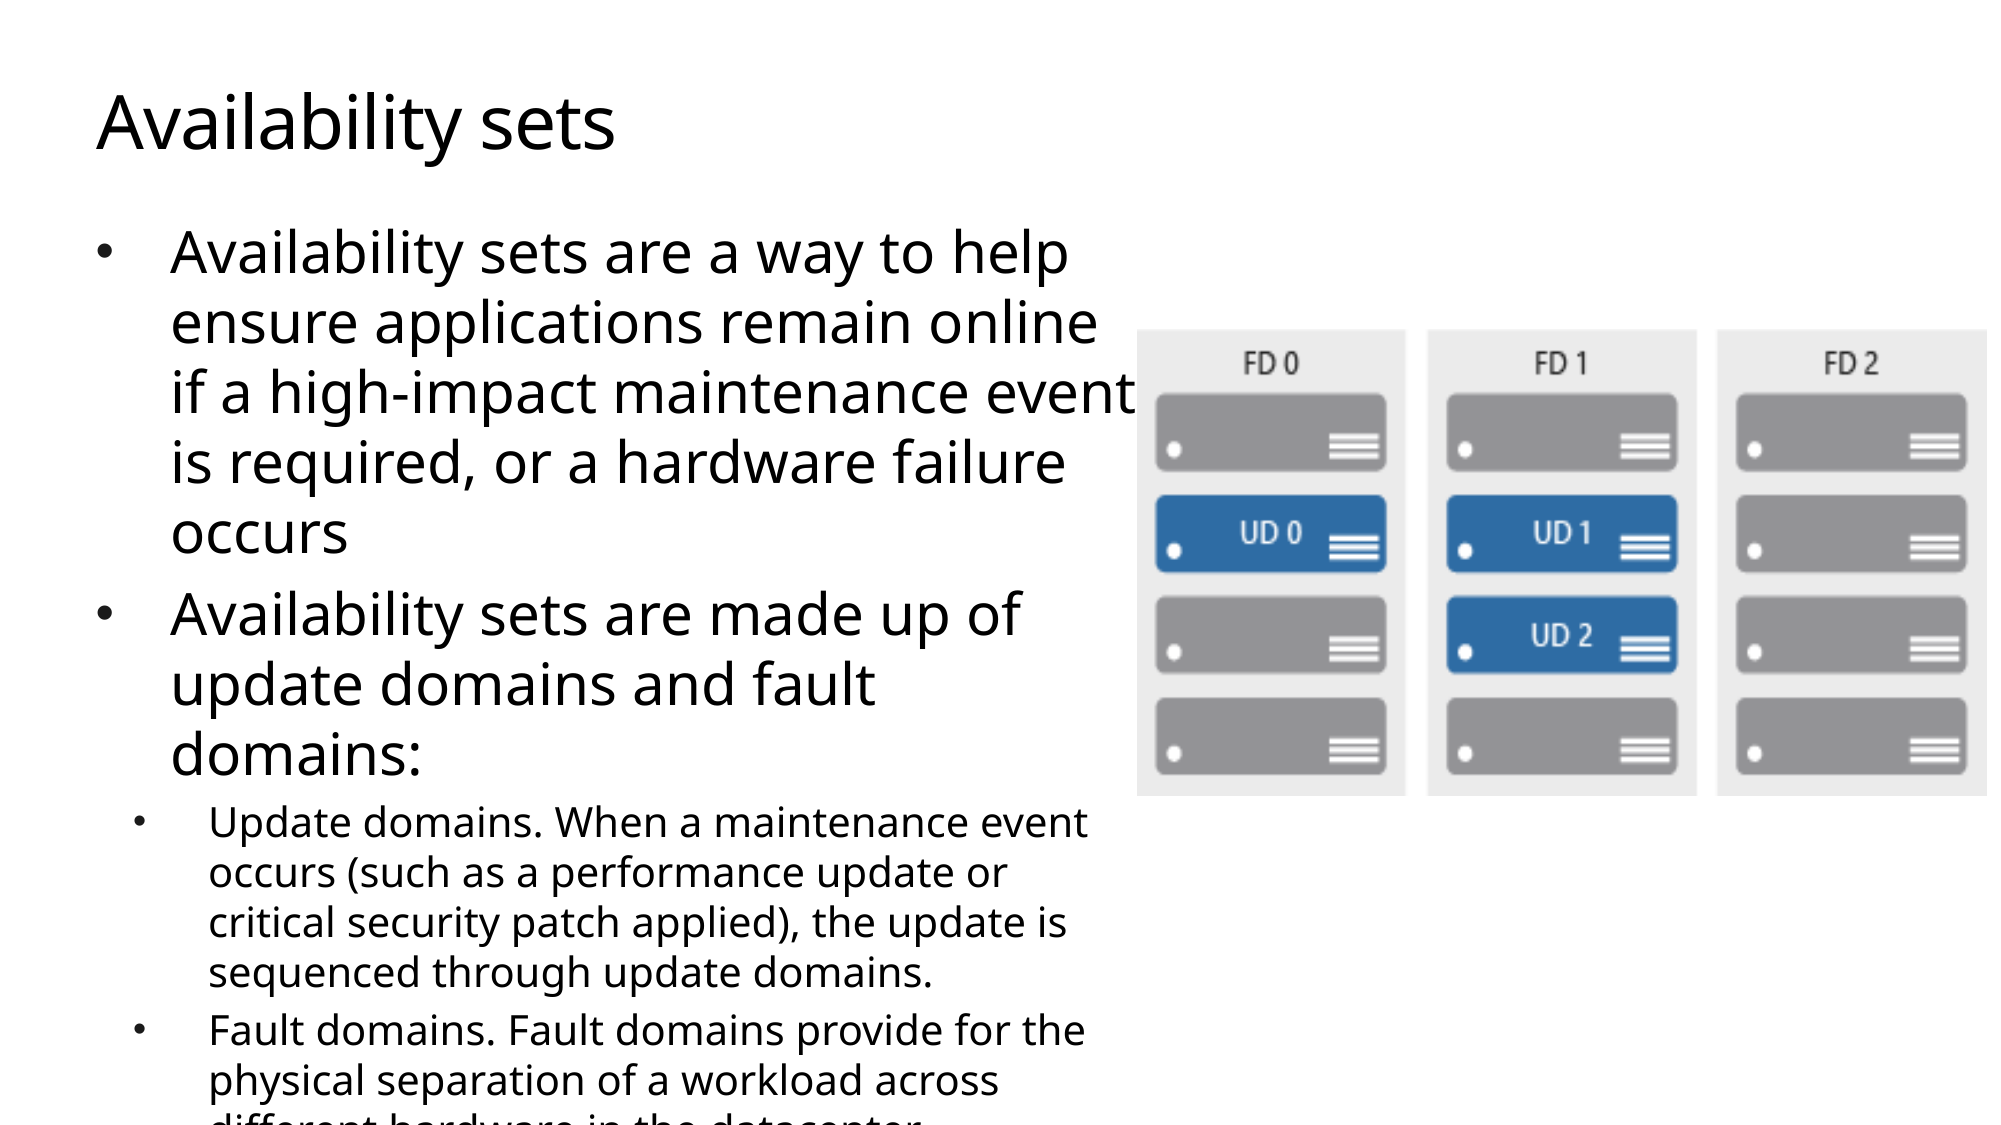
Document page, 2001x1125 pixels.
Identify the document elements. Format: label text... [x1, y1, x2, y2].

title Availability sets [96, 75, 1904, 166]
picture [1137, 328, 1987, 797]
list Availability sets are a way to help ensure applications remain online if a high-impact maintenance event is required, or a hardware failure occurs Availability sets are made up of update domains and fault domains: Update domains. When a maintenance event occurs (such as a performance update or critical security patch applied), the update is sequenced through update domains. Fault domains. Fault domains provide for the physical separation of a workload across different hardware in the datacenter. [95, 215, 1138, 1050]
